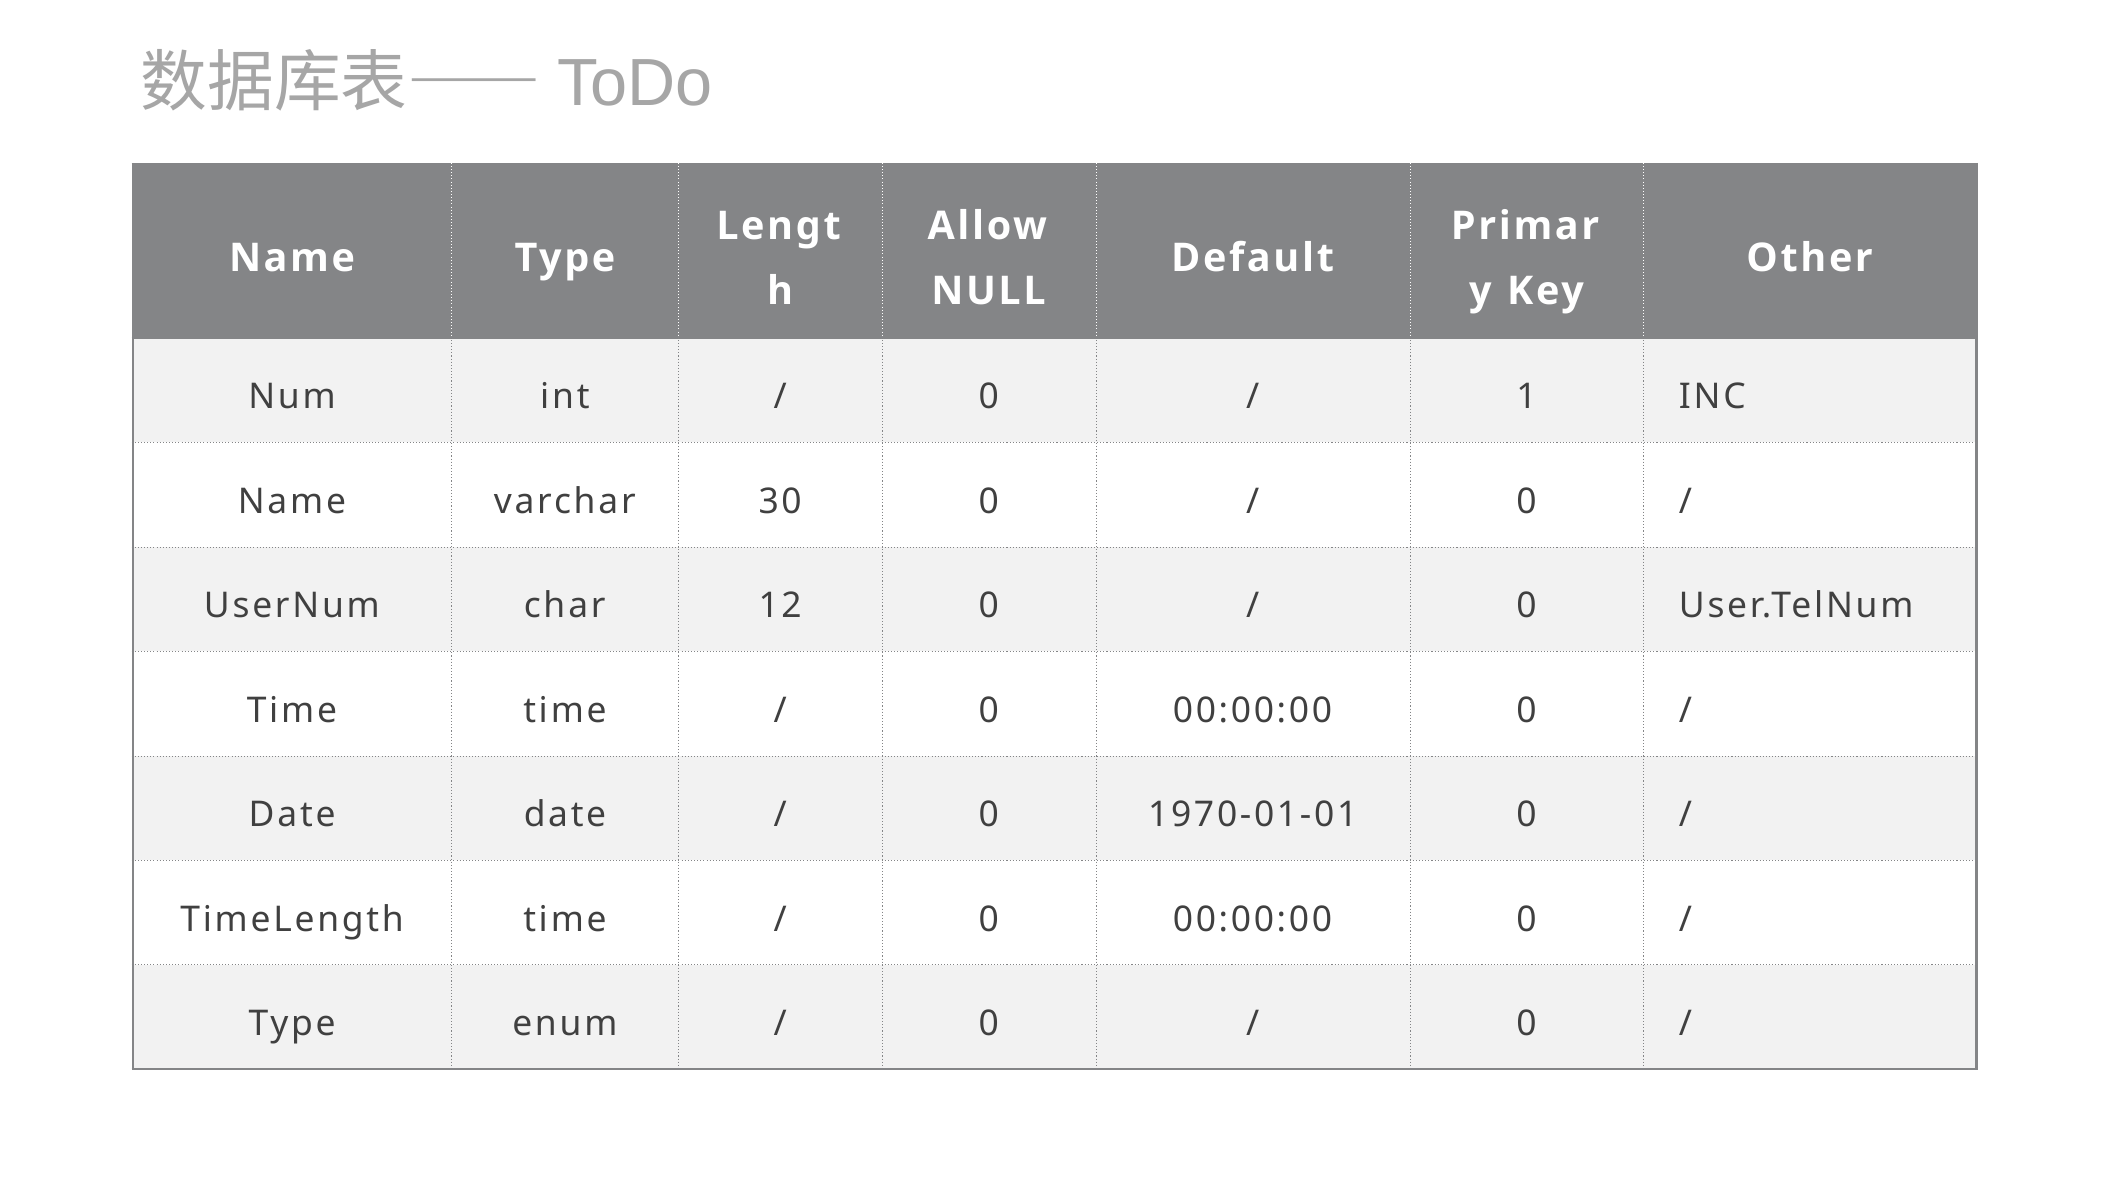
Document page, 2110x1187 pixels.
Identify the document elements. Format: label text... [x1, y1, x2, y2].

table_cell 1970-01-01 [1096, 756, 1410, 860]
table_cell 00:00:00 [1096, 651, 1410, 756]
table_cell TimeLength [134, 860, 451, 965]
table_cell / [1096, 339, 1410, 442]
table_cell 0 [882, 965, 1096, 1068]
table_cell 0 [882, 442, 1096, 547]
table_cell / [1644, 651, 1975, 756]
text_box 数据库表——ToDo [140, 38, 862, 119]
table_cell Num [134, 339, 451, 442]
table_cell 0 [1410, 651, 1644, 756]
table_cell User.TelNum [1644, 547, 1975, 651]
table_cell / [679, 965, 882, 1068]
table_cell 0 [1410, 442, 1644, 547]
table_cell / [1096, 547, 1410, 651]
table_cell / [679, 339, 882, 442]
table_cell 0 [882, 756, 1096, 860]
table_cell time [451, 651, 679, 756]
table_header Name [134, 166, 451, 337]
table_header Length [679, 166, 882, 337]
table_cell char [451, 547, 679, 651]
table_cell 1 [1410, 339, 1644, 442]
table_cell / [679, 756, 882, 860]
table_header Type [451, 166, 679, 337]
table_header Other [1644, 166, 1975, 337]
table_header Allow NULL [882, 166, 1096, 337]
table_cell / [1644, 860, 1975, 965]
table_cell Date [134, 756, 451, 860]
table_cell 0 [1410, 965, 1644, 1068]
table_cell varchar [451, 442, 679, 547]
table_cell / [679, 860, 882, 965]
table_cell 0 [1410, 547, 1644, 651]
table_cell 0 [882, 860, 1096, 965]
table_cell 0 [882, 547, 1096, 651]
table_cell 0 [882, 339, 1096, 442]
table_cell 0 [1410, 860, 1644, 965]
table_cell int [451, 339, 679, 442]
table_cell UserNum [134, 547, 451, 651]
table_cell 12 [679, 547, 882, 651]
table_cell Name [134, 442, 451, 547]
table_cell time [451, 860, 679, 965]
table_cell / [1644, 442, 1975, 547]
table_cell 0 [1410, 756, 1644, 860]
table_cell / [1096, 442, 1410, 547]
table_cell / [1644, 756, 1975, 860]
table_cell Time [134, 651, 451, 756]
table_header Default [1096, 166, 1410, 337]
table_cell / [1644, 965, 1975, 1068]
table_cell Type [134, 965, 451, 1068]
table_cell INC [1644, 339, 1975, 442]
table_cell enum [451, 965, 679, 1068]
table_cell / [679, 651, 882, 756]
table_cell date [451, 756, 679, 860]
table_cell / [1096, 965, 1410, 1068]
table_header Primary Key [1410, 166, 1644, 337]
table_cell 00:00:00 [1096, 860, 1410, 965]
table_cell 30 [679, 442, 882, 547]
table_cell 0 [882, 651, 1096, 756]
